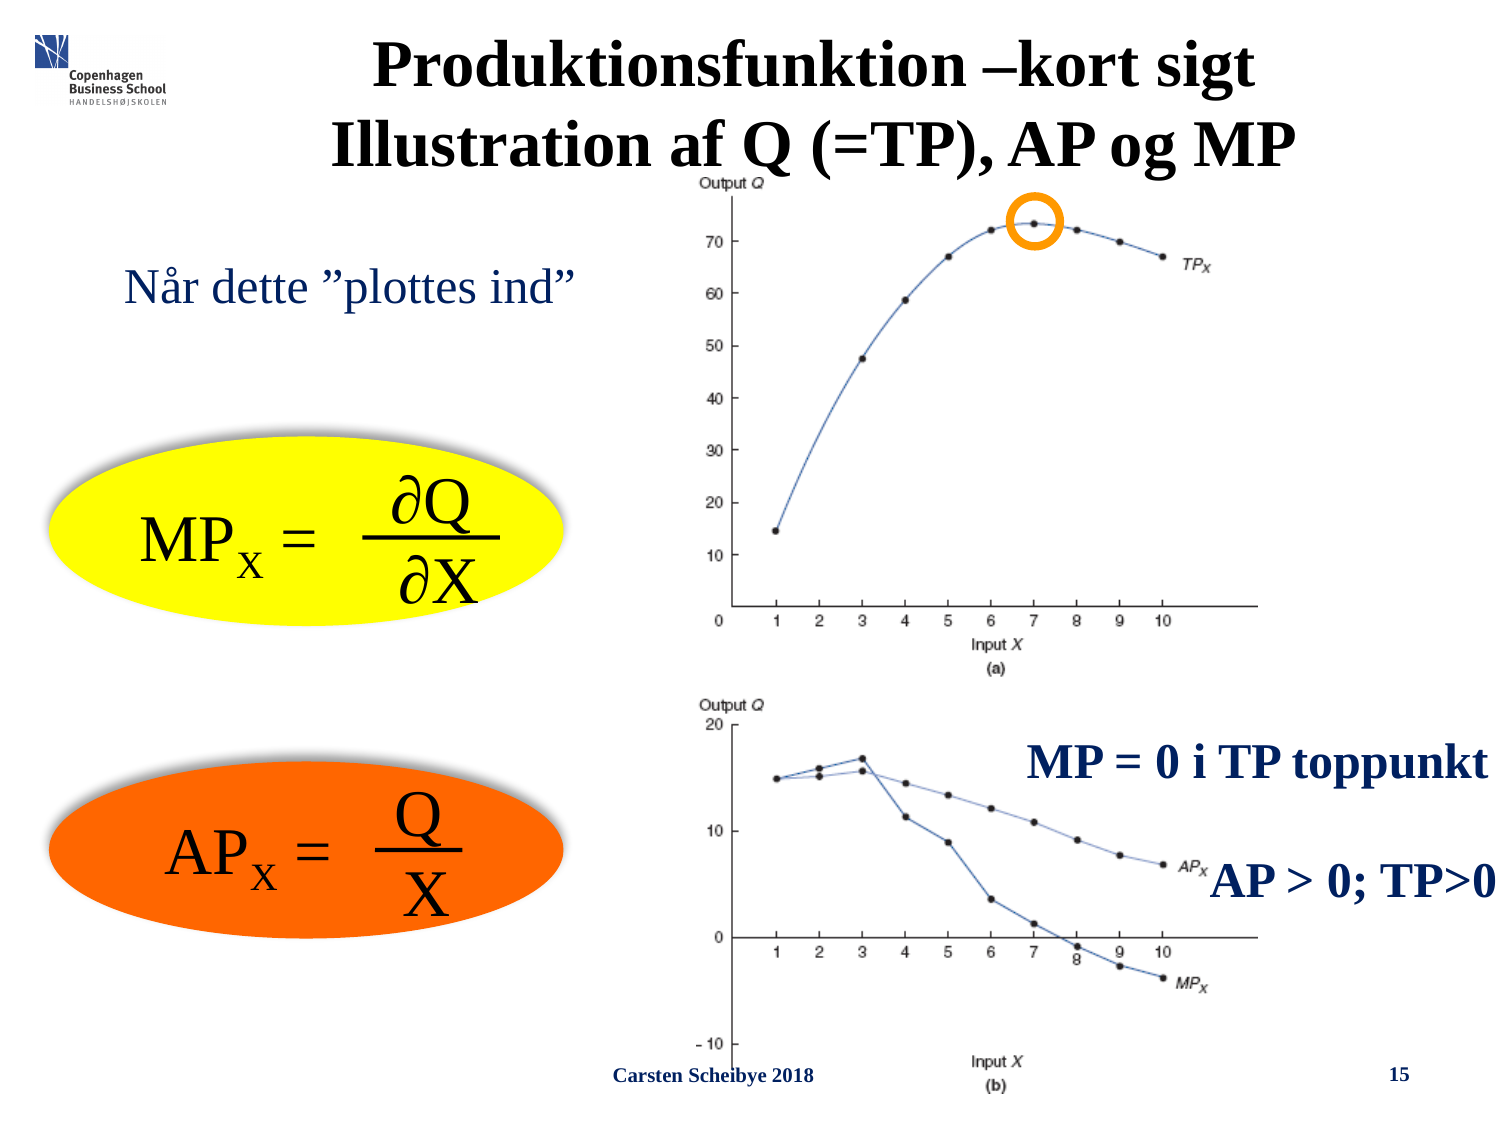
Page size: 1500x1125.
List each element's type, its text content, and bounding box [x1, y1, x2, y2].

picture [35, 35, 166, 106]
text_box Når dette ”plottes ind” [41, 252, 659, 329]
text_box [529, 484, 563, 578]
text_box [124, 449, 526, 626]
picture [696, 177, 1259, 1095]
slide_number 15 [1074, 1042, 1425, 1103]
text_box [149, 762, 488, 938]
text_box [491, 789, 563, 911]
text_box MP = 0 i TP toppunkt [1262, 727, 1389, 791]
text_box AP > 0; TP>0 [1262, 846, 1485, 909]
footer Carsten Scheibye 2018 [363, 1042, 1064, 1106]
text_box [49, 467, 119, 596]
text_box Produktionsfunktion –kort sigt Illustration af Q (=TP), AP og MP [233, 0, 1396, 188]
text_box [188, 437, 425, 448]
text_box [49, 782, 144, 918]
